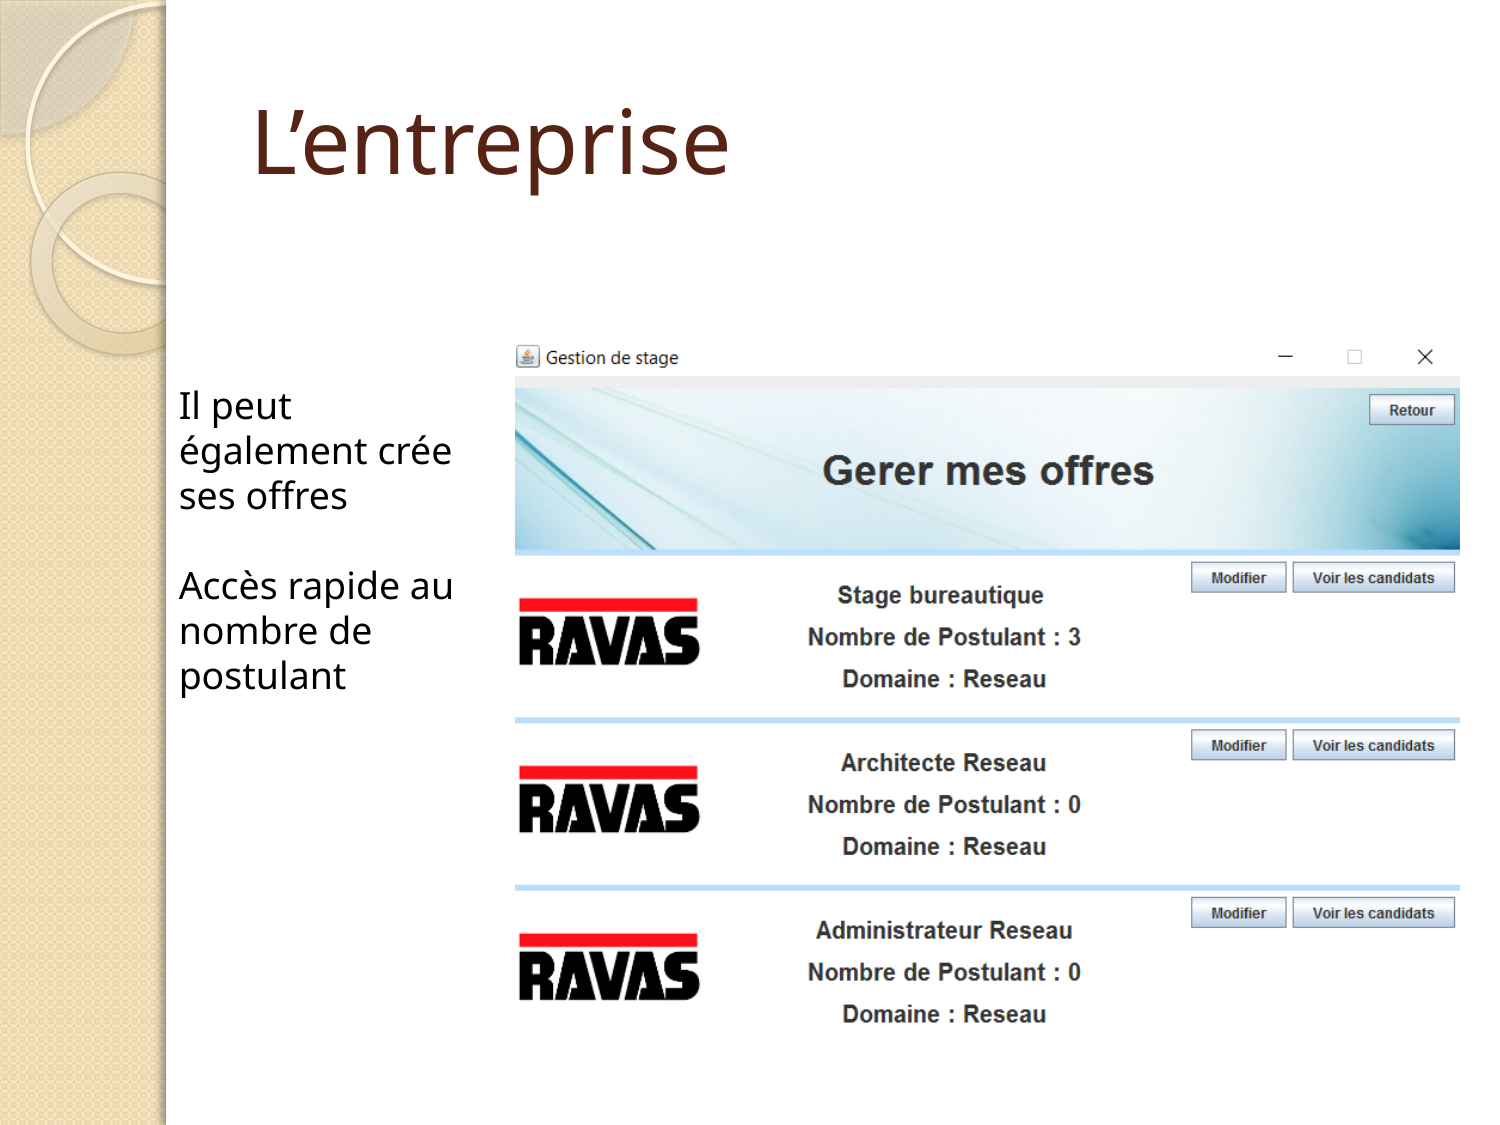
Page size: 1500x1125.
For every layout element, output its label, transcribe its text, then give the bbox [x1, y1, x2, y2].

title L’entreprise [235, 45, 1466, 233]
picture [515, 339, 1460, 1044]
text_box Il peut également crée ses offres Accès rapide au nombre de postulant [164, 374, 504, 705]
